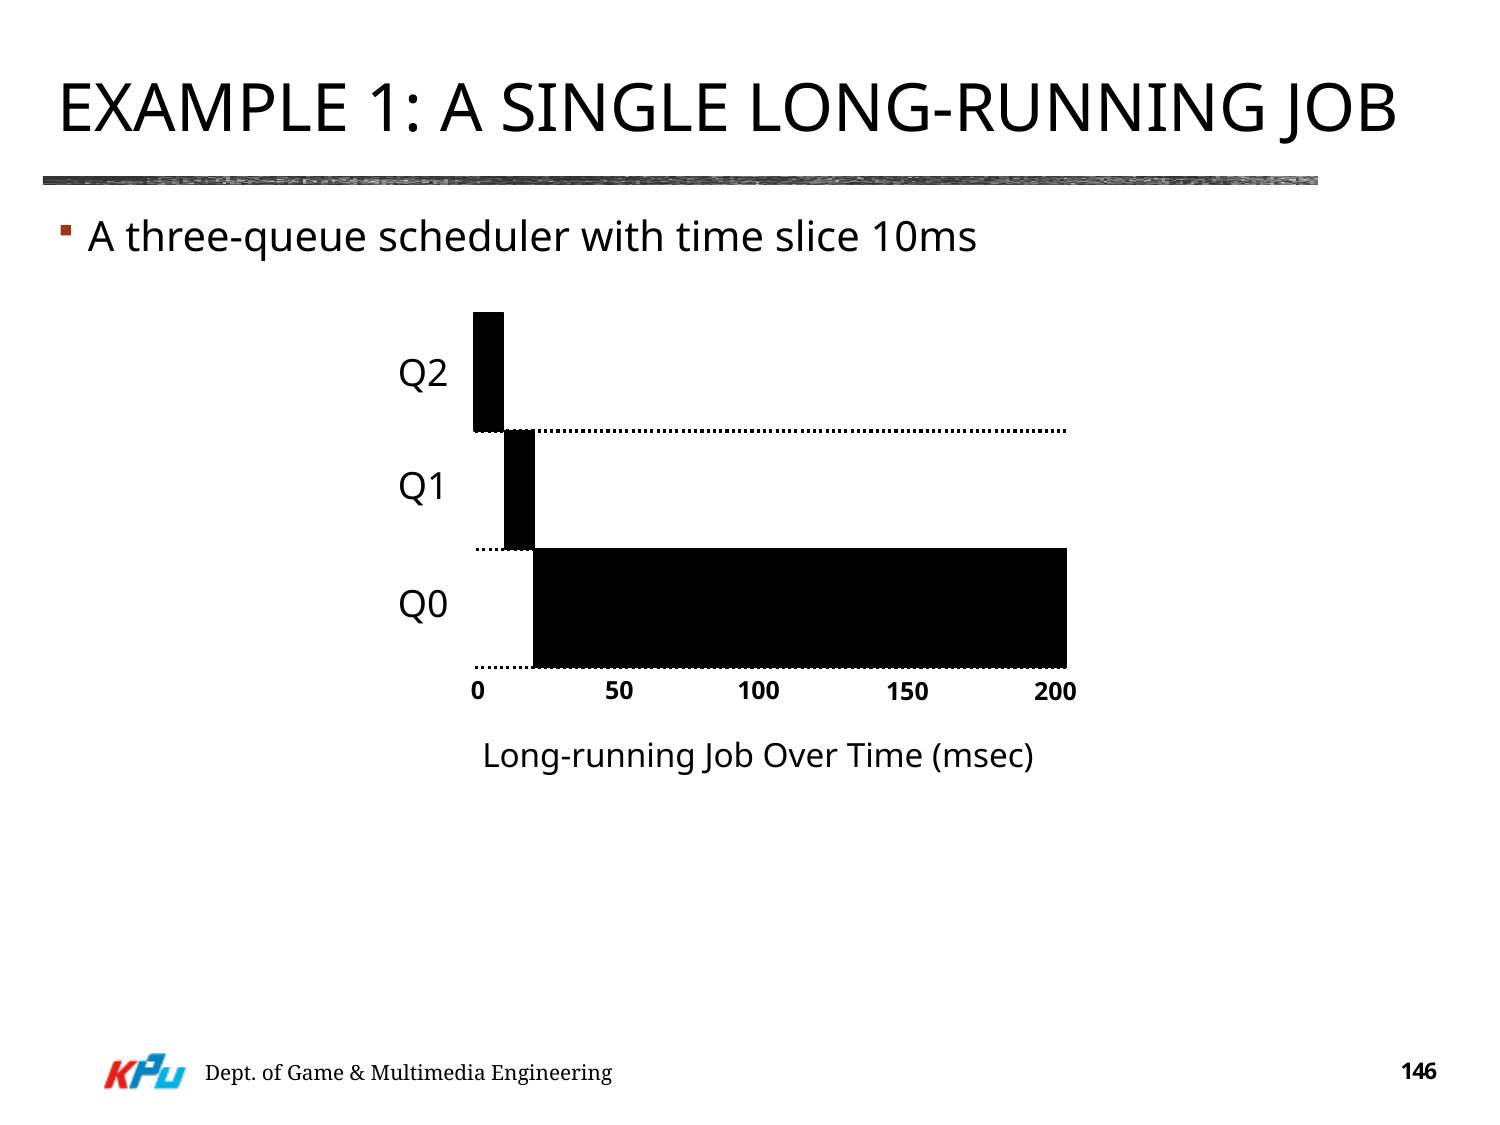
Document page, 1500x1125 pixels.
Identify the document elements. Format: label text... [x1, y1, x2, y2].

slide_number 146 [1379, 1042, 1459, 1103]
picture [92, 1030, 191, 1120]
text_box Long-running Job Over Time (msec) [412, 726, 1105, 781]
title Example 1: A Single Long-Running Job [42, 39, 1458, 182]
list A three-queue scheduler with time slice 10ms [42, 207, 1458, 1013]
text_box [373, 315, 1101, 713]
footer Dept. of Game & Multimedia Engineering [190, 1042, 879, 1103]
